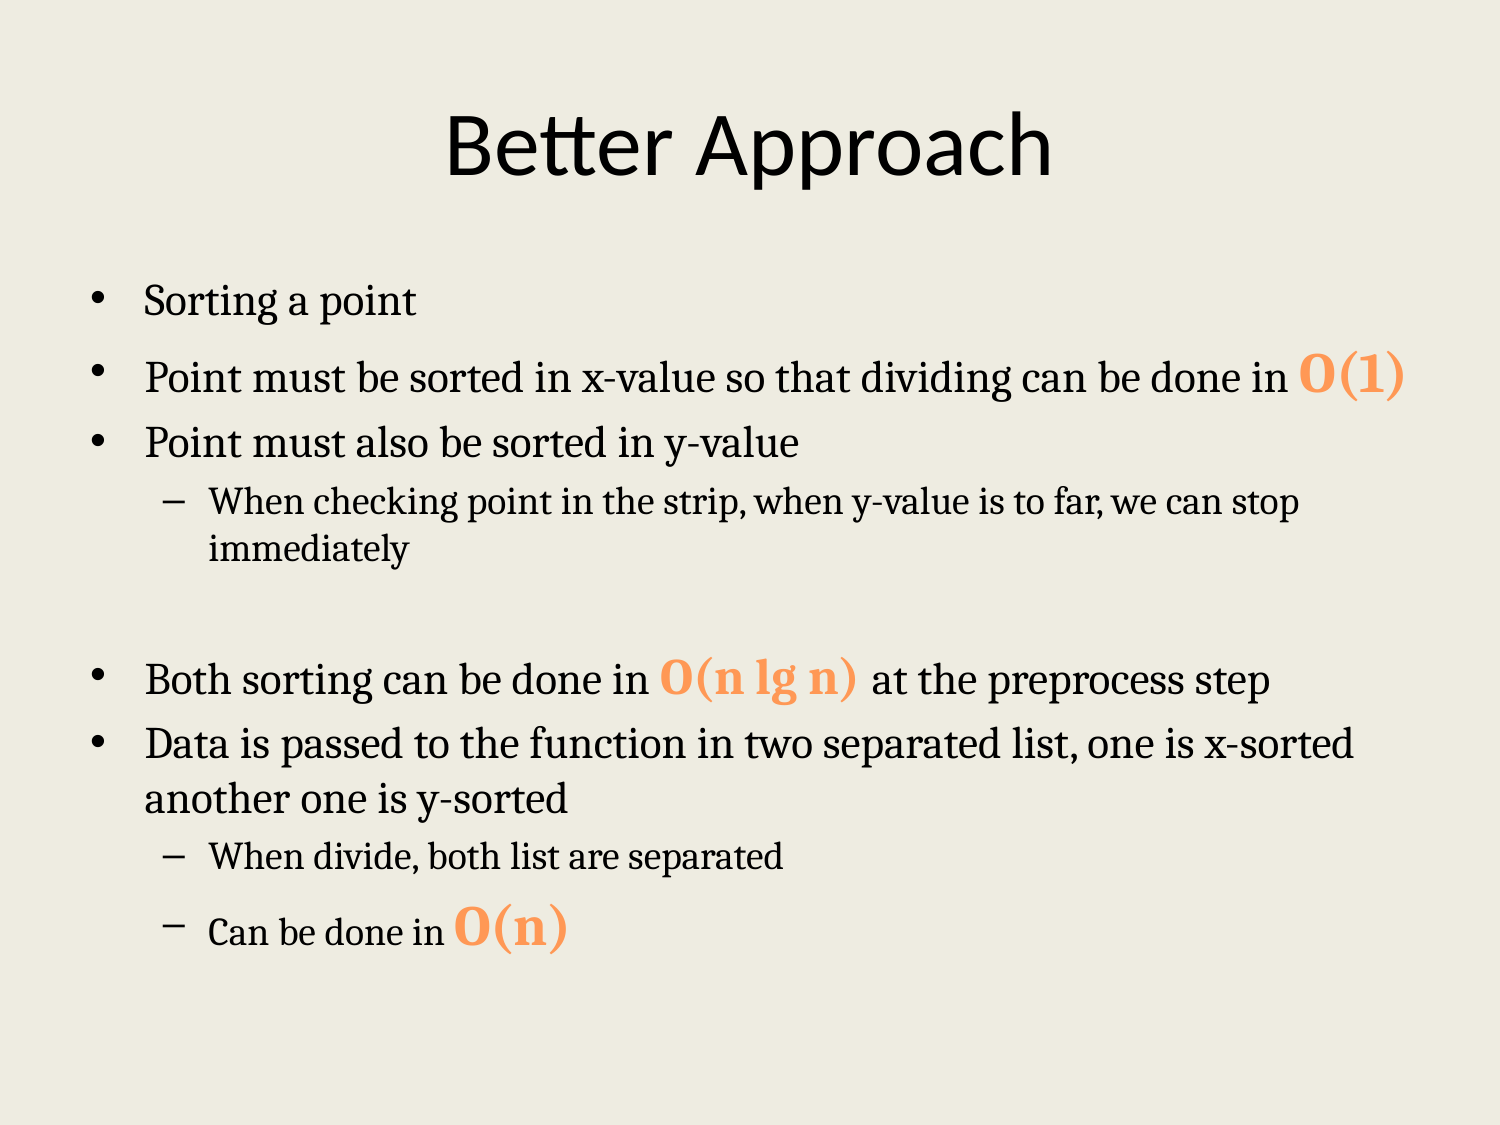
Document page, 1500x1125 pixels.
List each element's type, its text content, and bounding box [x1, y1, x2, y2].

list Sorting a point Point must be sorted in x-value so that dividing can be done in O(1) Point must also be sorted in y-value When checking point in the strip, when y-value is to far, we can stop immediately Both sorting can be done in O(n lg n) at the preprocess step Data is passed to the function in two separated list, one is x-sorted another one is y-sorted When divide, both list are separated Can be done in O(n) [75, 262, 1425, 1005]
title Better Approach [75, 45, 1425, 233]
